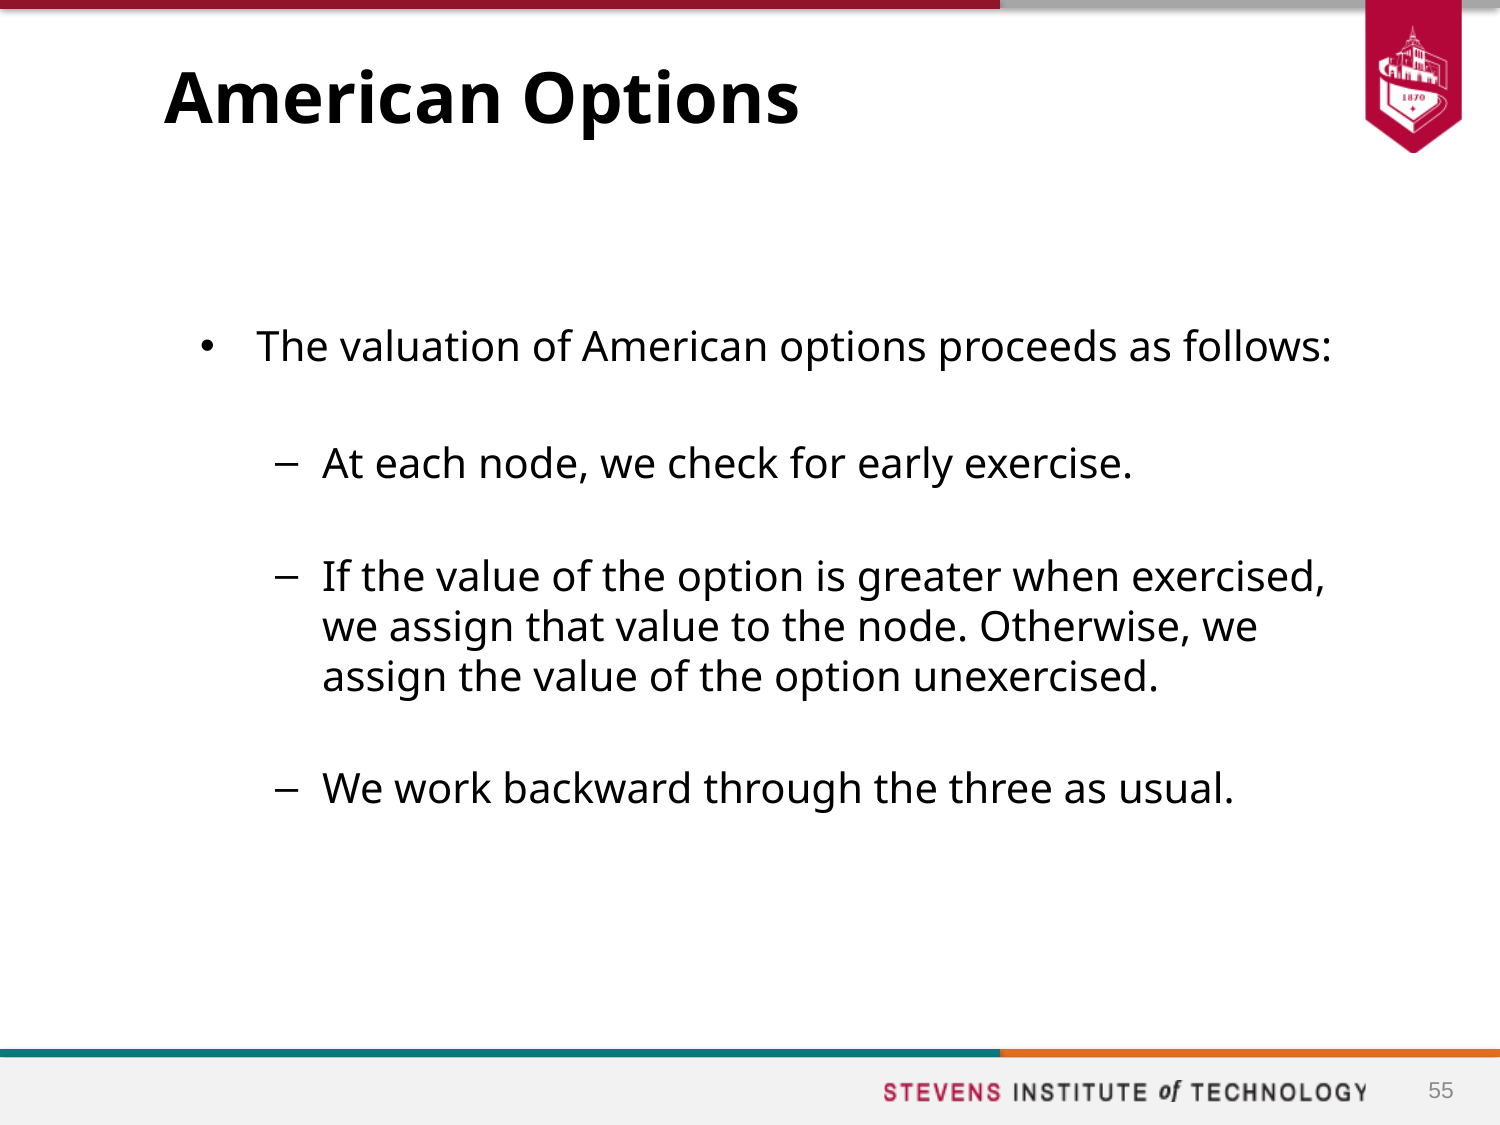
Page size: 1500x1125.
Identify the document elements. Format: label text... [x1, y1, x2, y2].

slide_number 55 [1401, 1059, 1481, 1120]
list The valuation of American options proceeds as follows: At each node, we check for early exercise. If the value of the option is greater when exercised, we assign that value to the node. Otherwise, we assign the value of the option unexercised. We work backward through the three as usual. [185, 312, 1390, 1001]
title American Options [150, 45, 1425, 221]
